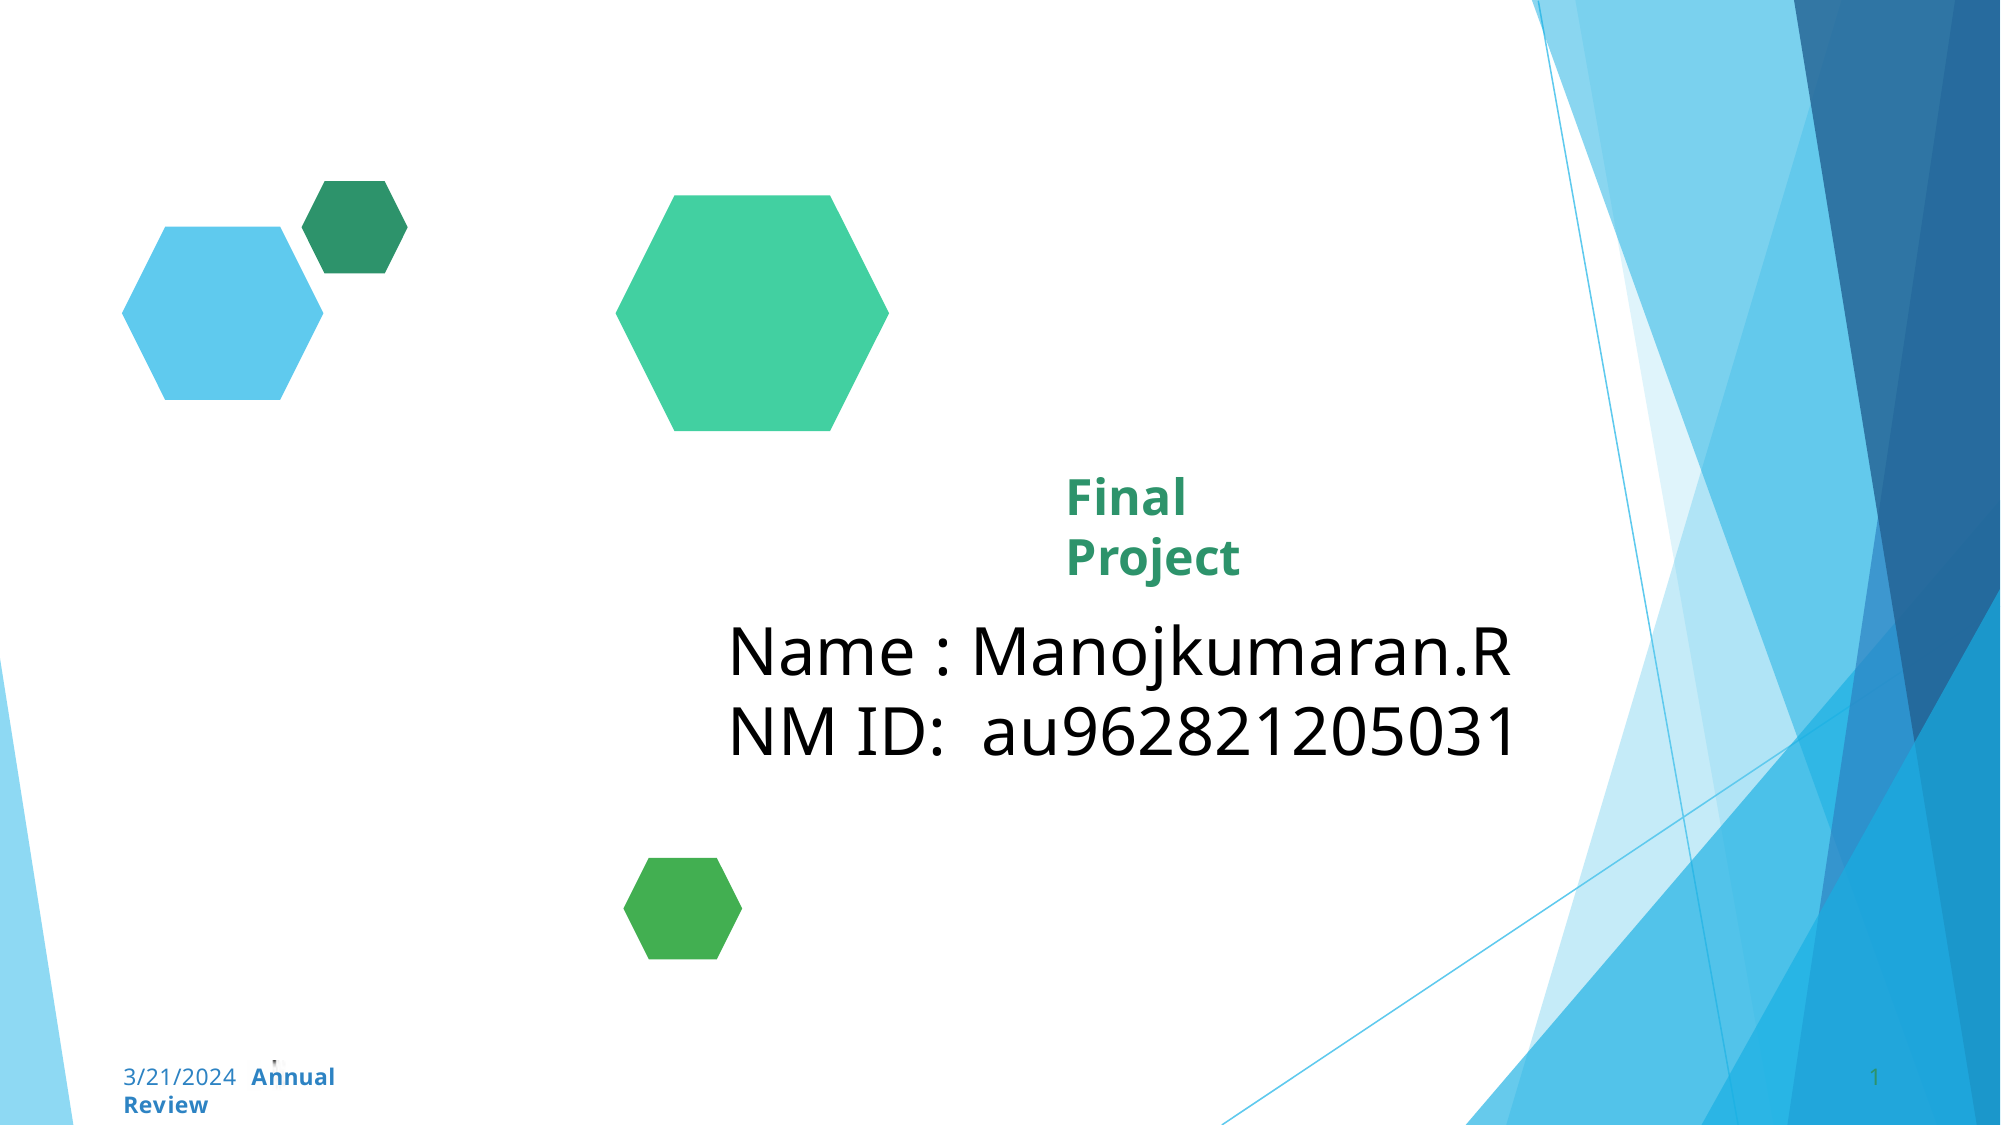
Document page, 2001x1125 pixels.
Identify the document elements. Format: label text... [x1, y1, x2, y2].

text_box [615, 195, 890, 432]
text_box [121, 180, 408, 401]
picture [110, 1060, 463, 1094]
text_box 3/21/2024 Annual Review [121, 1103, 417, 1118]
title Name : Manojkumaran.R NM ID: au962821205031 [200, 605, 1663, 797]
text_box [623, 857, 743, 960]
text_box Final Project [1063, 462, 1369, 585]
slide_number 1 [1862, 1061, 1888, 1125]
